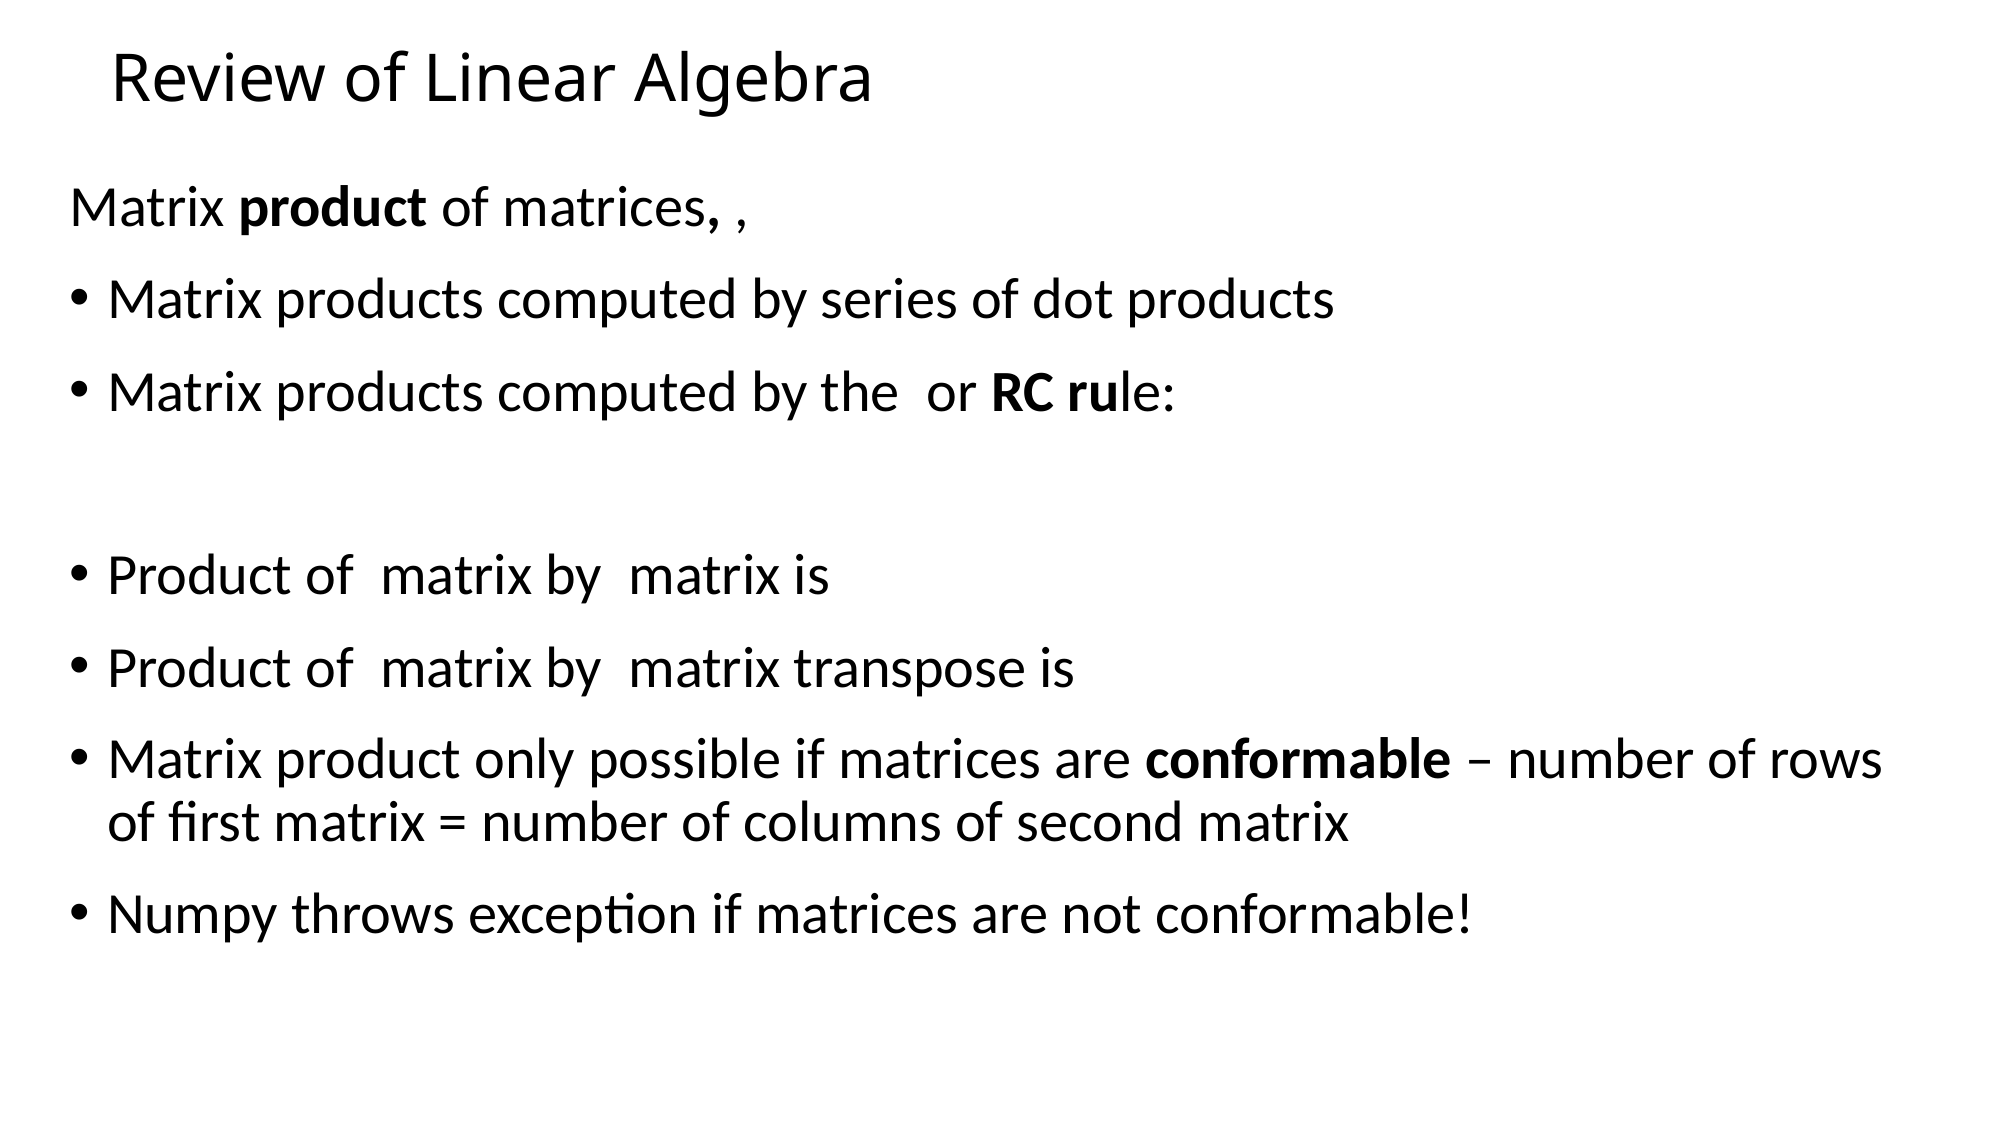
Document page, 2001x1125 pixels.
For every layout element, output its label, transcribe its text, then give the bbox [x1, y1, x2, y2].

title Review of Linear Algebra [95, 36, 1821, 124]
